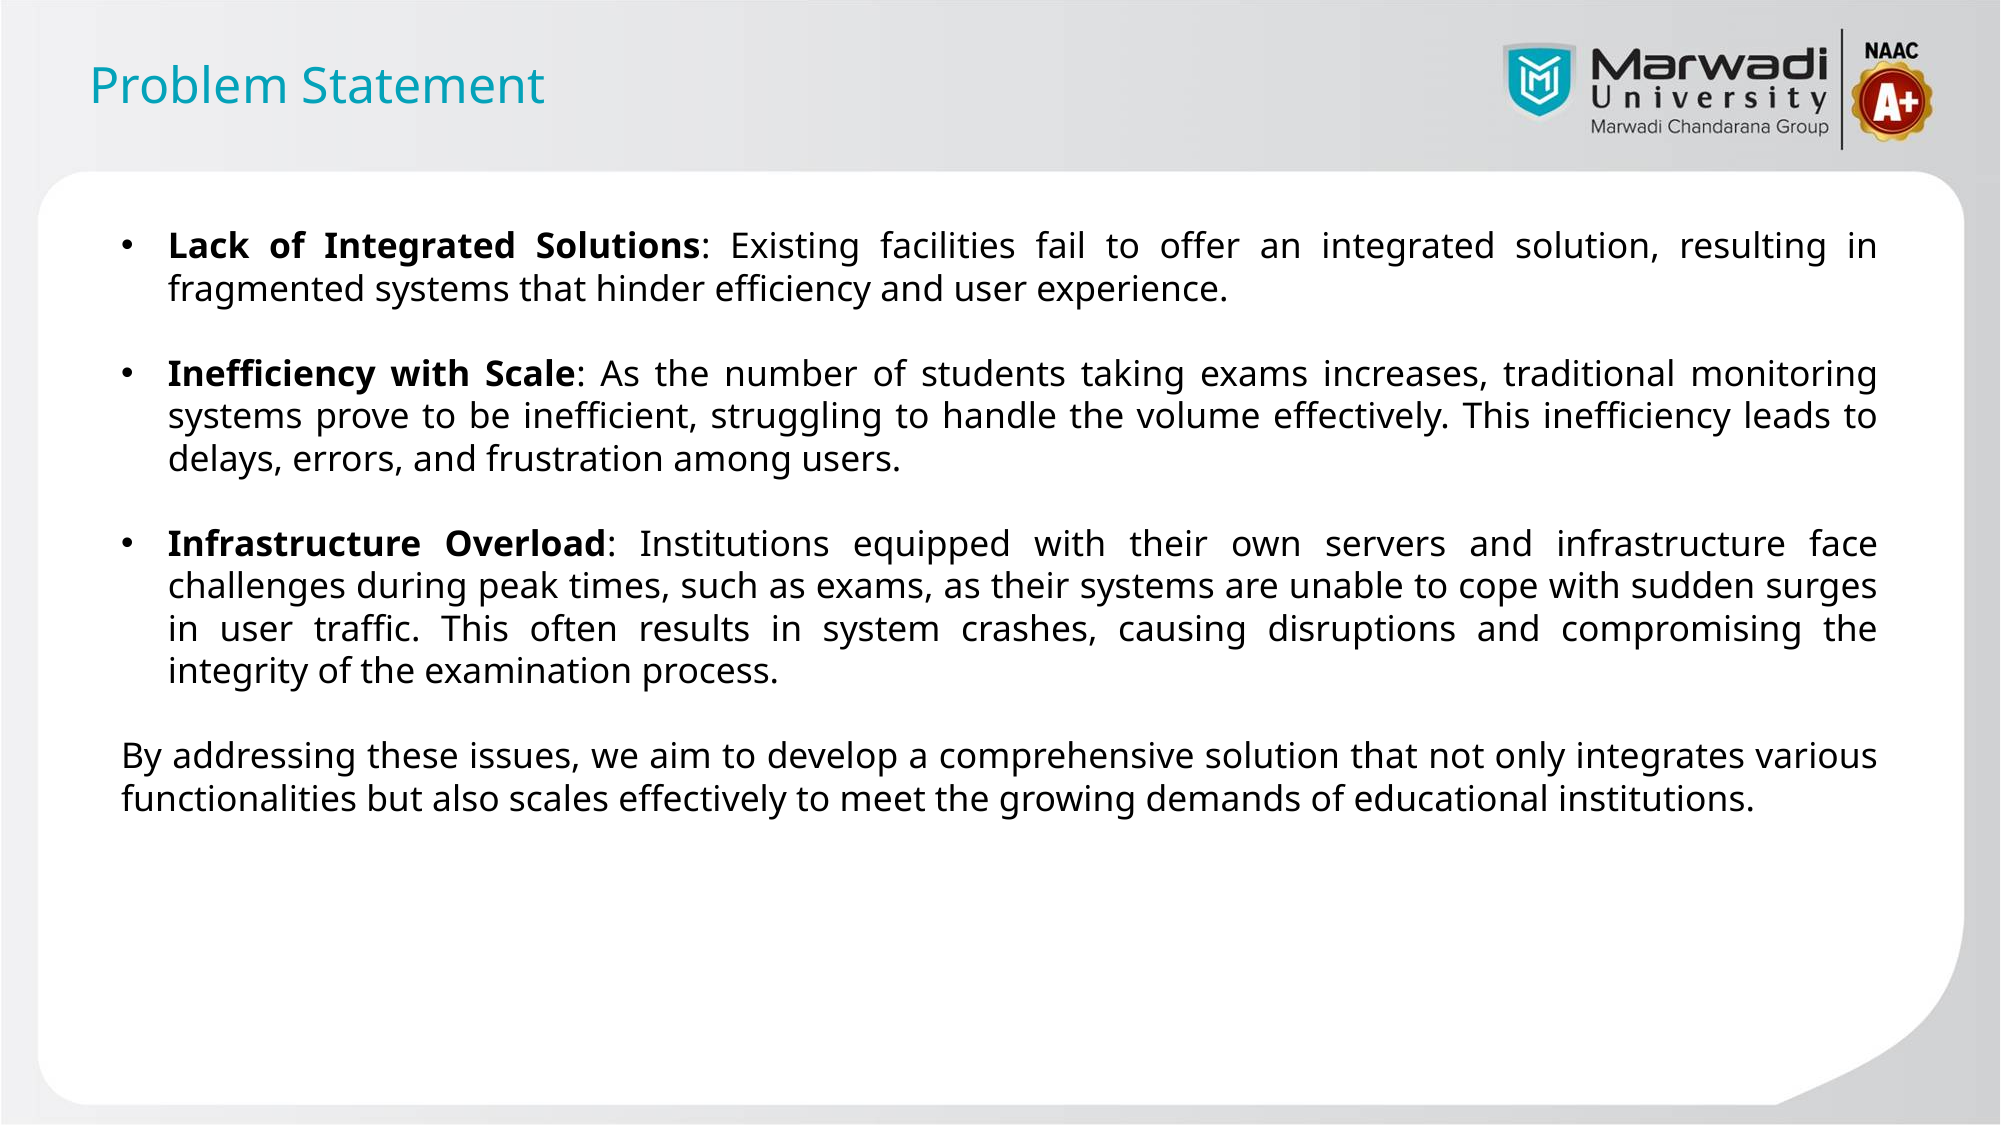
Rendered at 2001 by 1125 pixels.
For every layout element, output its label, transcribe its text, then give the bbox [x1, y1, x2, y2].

text_box Lack of Integrated Solutions: Existing facilities fail to offer an integrated solution, resulting in fragmented systems that hinder efficiency and user experience. Inefficiency with Scale: As the number of students taking exams increases, traditional monitoring systems prove to be inefficient, struggling to handle the volume effectively. This inefficiency leads to delays, errors, and frustration among users. Infrastructure Overload: Institutions equipped with their own servers and infrastructure face challenges during peak times, such as exams, as their systems are unable to cope with sudden surges in user traffic. This often results in system crashes, causing disruptions and compromising the integrity of the examination process. By addressing these issues, we aim to develop a comprehensive solution that not only integrates various functionalities but also scales effectively to meet the growing demands of educational institutions. [106, 208, 1894, 834]
picture [0, 0, 2001, 1125]
title Problem Statement [87, 0, 624, 178]
